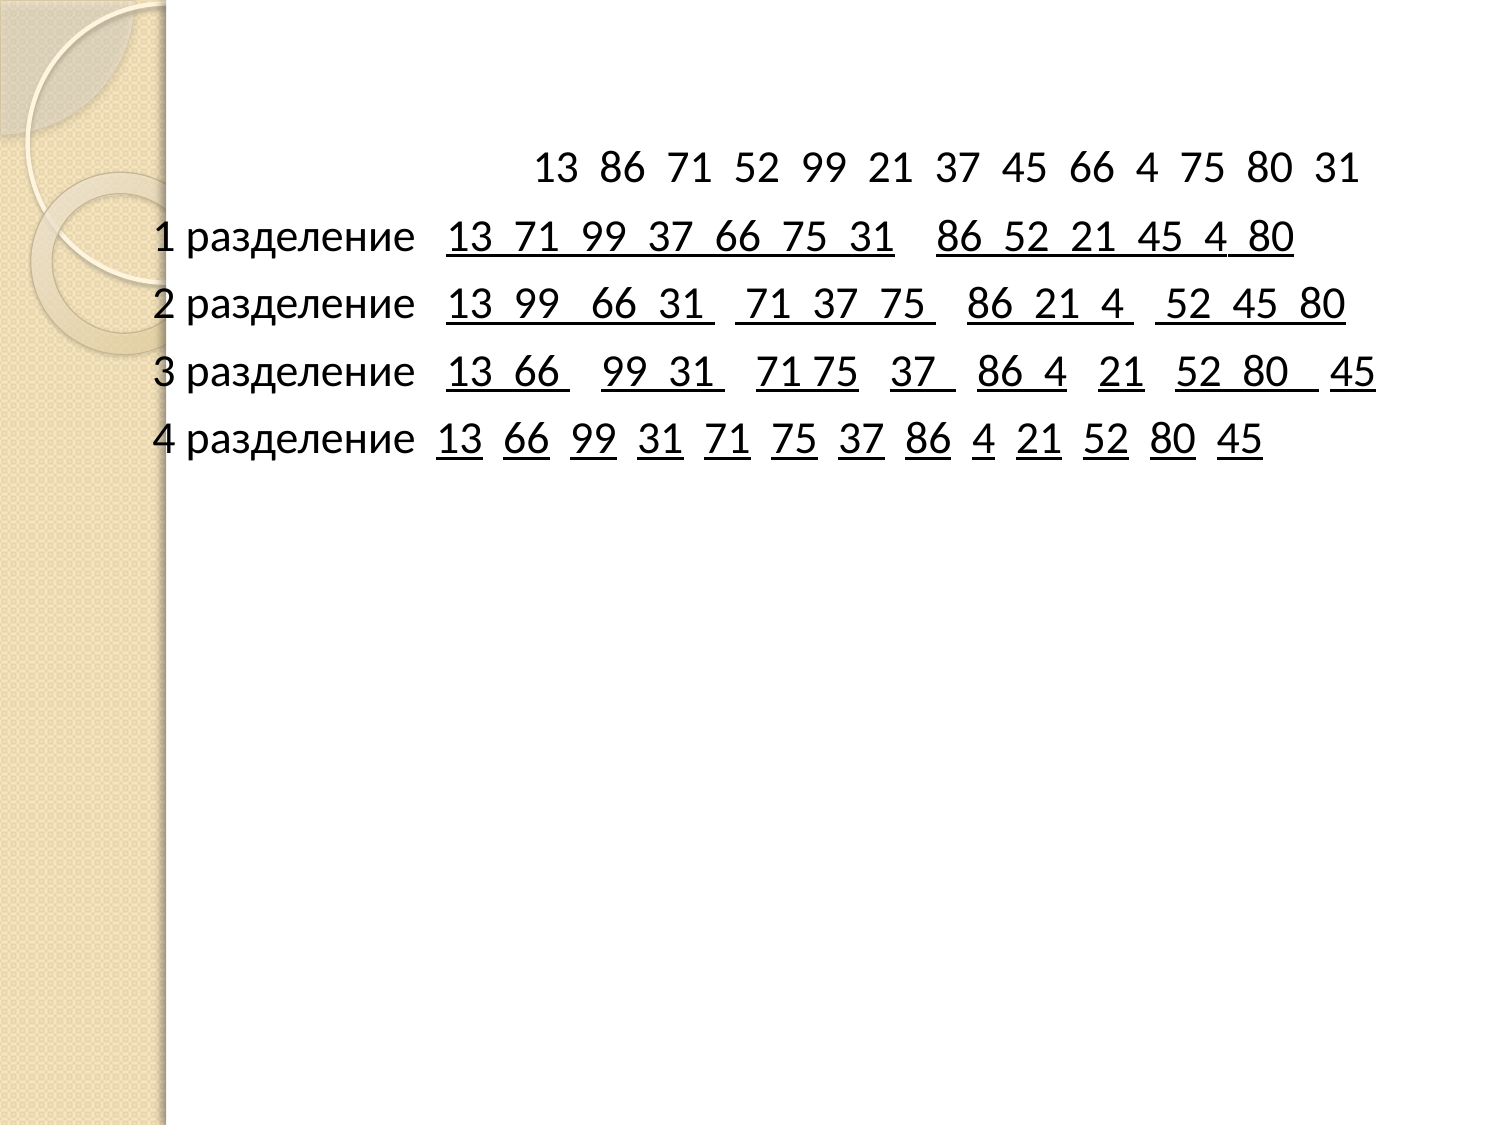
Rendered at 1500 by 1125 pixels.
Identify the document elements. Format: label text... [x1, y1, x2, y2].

list 13 86 71 52 99 21 37 45 66 4 75 80 31 1 разделение 13 71 99 37 66 75 31 86 52 21 45 4 80 2 разделение 13 99 66 31 71 37 75 86 21 4 52 45 80 3 разделение 13 66 99 31 71 75 37 86 4 21 52 80 45 4 разделение 13 66 99 31 71 75 37 86 4 21 52 80 45 [123, 125, 1474, 1047]
